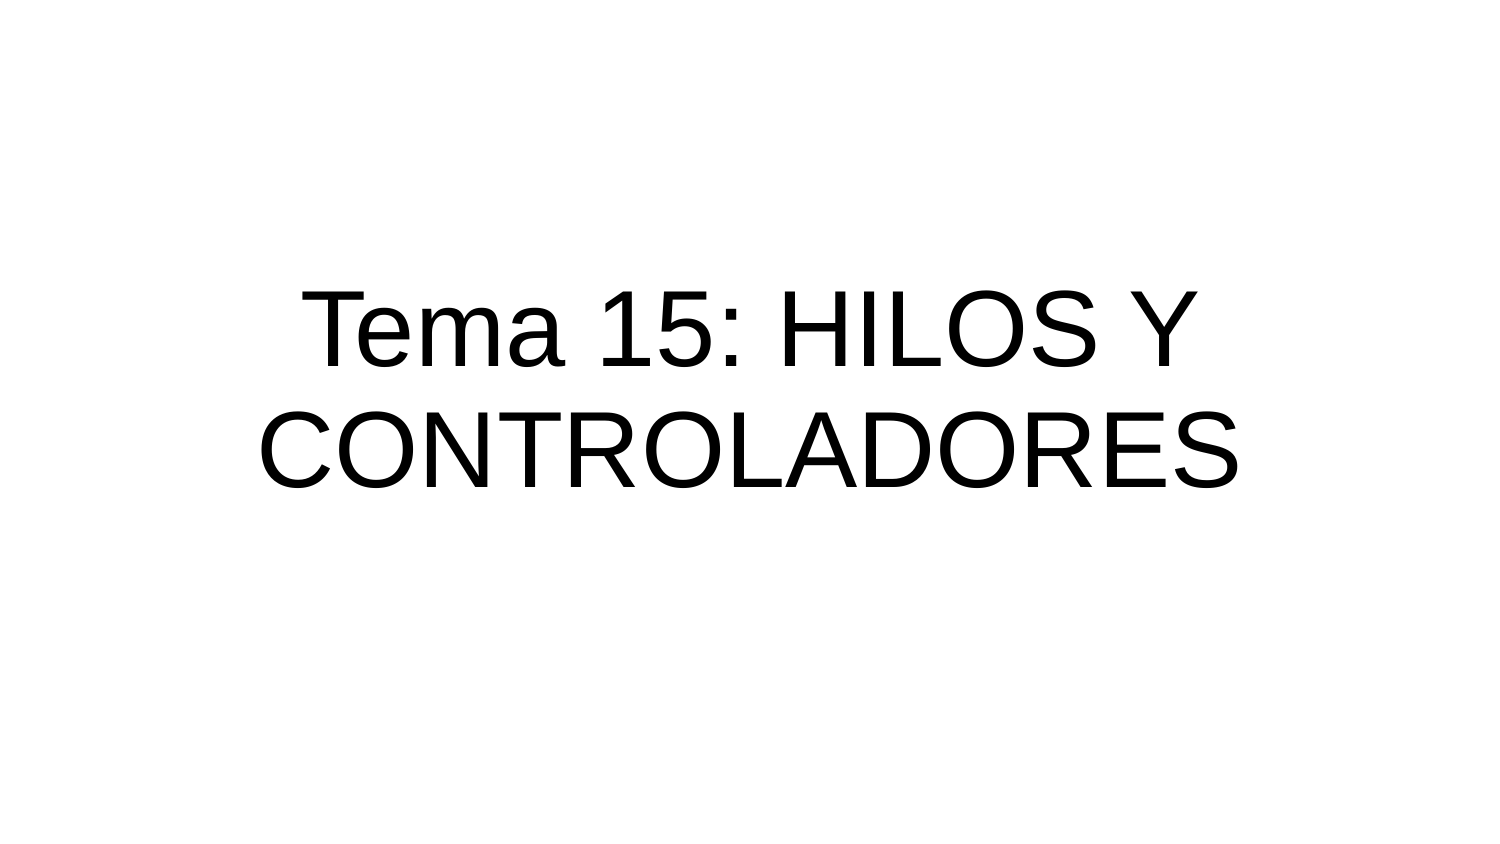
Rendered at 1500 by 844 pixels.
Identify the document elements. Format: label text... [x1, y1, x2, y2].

title Tema 15: HILOS Y CONTROLADORES [51, 253, 1449, 591]
